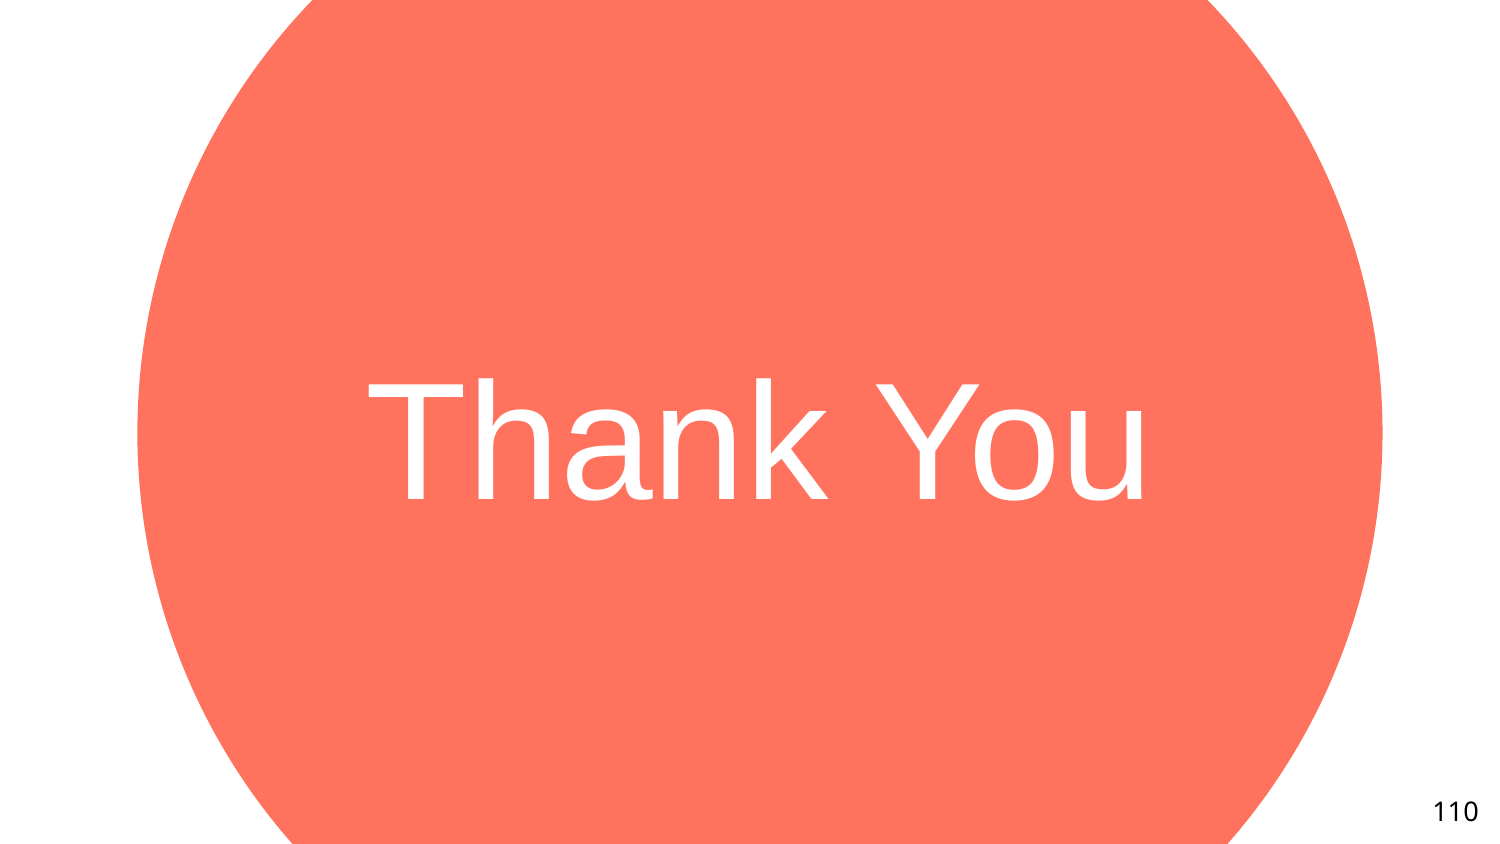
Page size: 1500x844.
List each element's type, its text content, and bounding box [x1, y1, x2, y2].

text_box Thank You [135, 0, 1385, 844]
slide_number 110 [1403, 779, 1494, 844]
